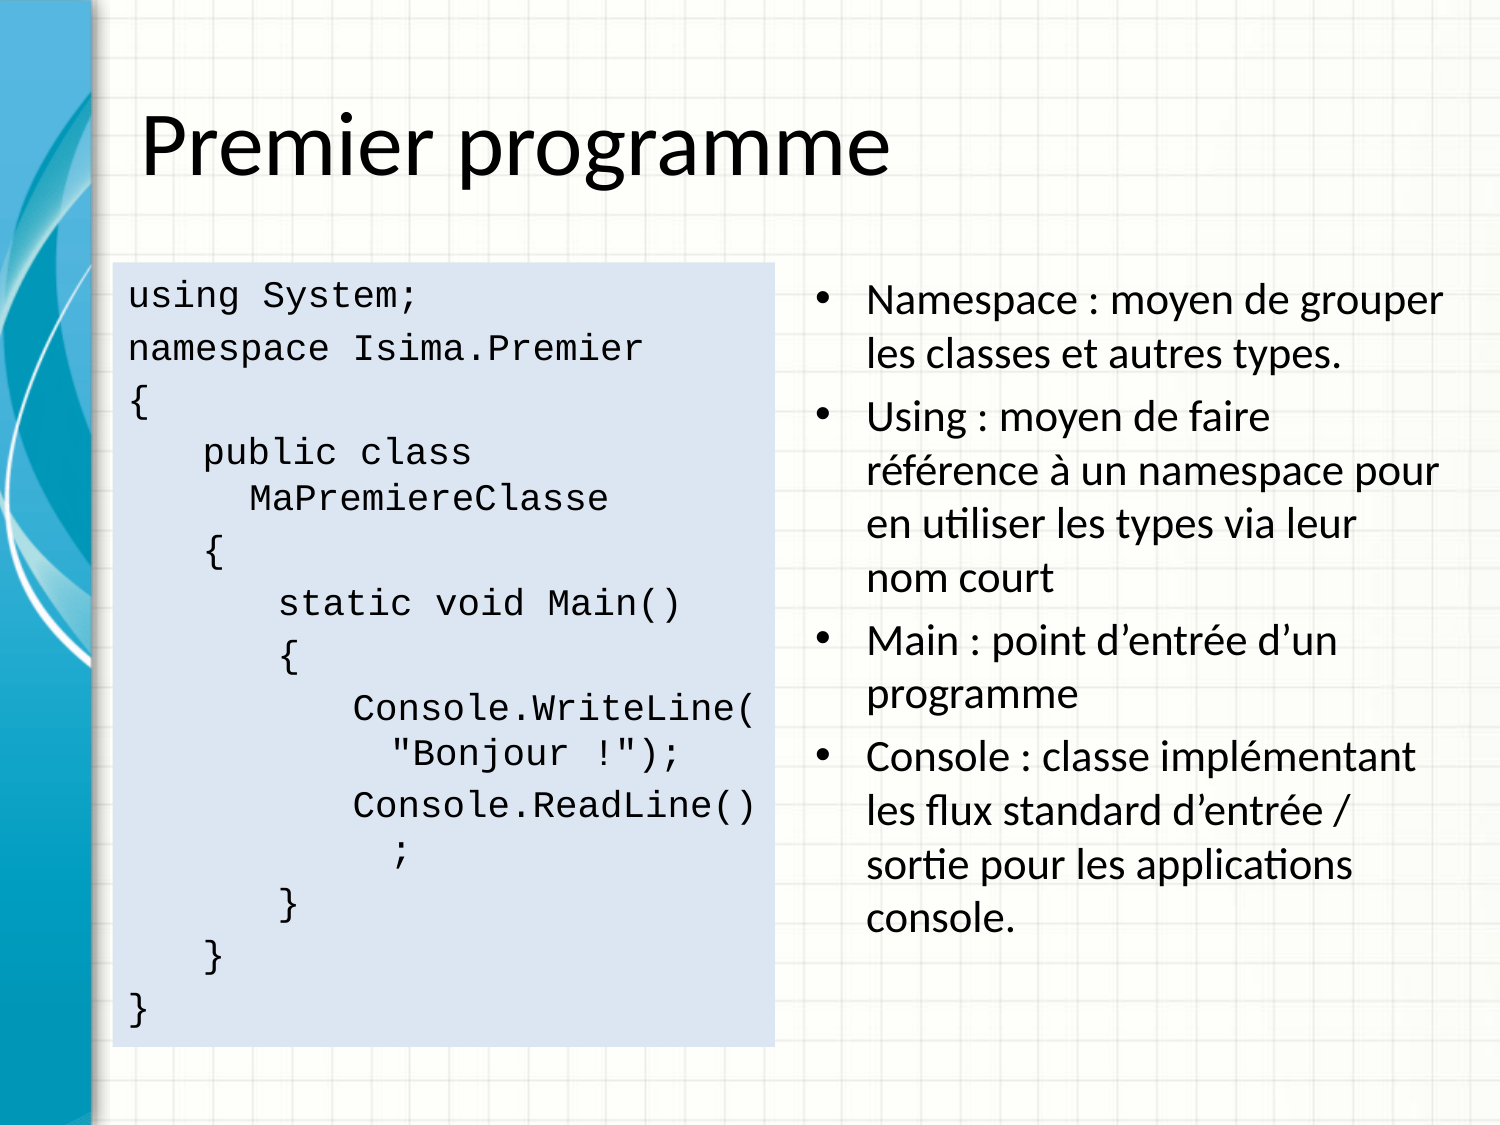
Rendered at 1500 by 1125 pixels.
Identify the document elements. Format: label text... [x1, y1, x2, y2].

list Namespace : moyen de grouper les classes et autres types. Using : moyen de faire référence à un namespace pour en utiliser les types via leur nom court Main : point d’entrée d’un programme Console : classe implémentant les flux standard d’entrée / sortie pour les applications console. [800, 262, 1463, 1005]
list using System; namespace Isima.Premier { public class MaPremiereClasse { static void Main() { Console.WriteLine("Bonjour !"); Console.ReadLine(); } } } [112, 262, 775, 1047]
picture [0, 0, 1500, 1125]
title Premier programme [125, 45, 1450, 233]
